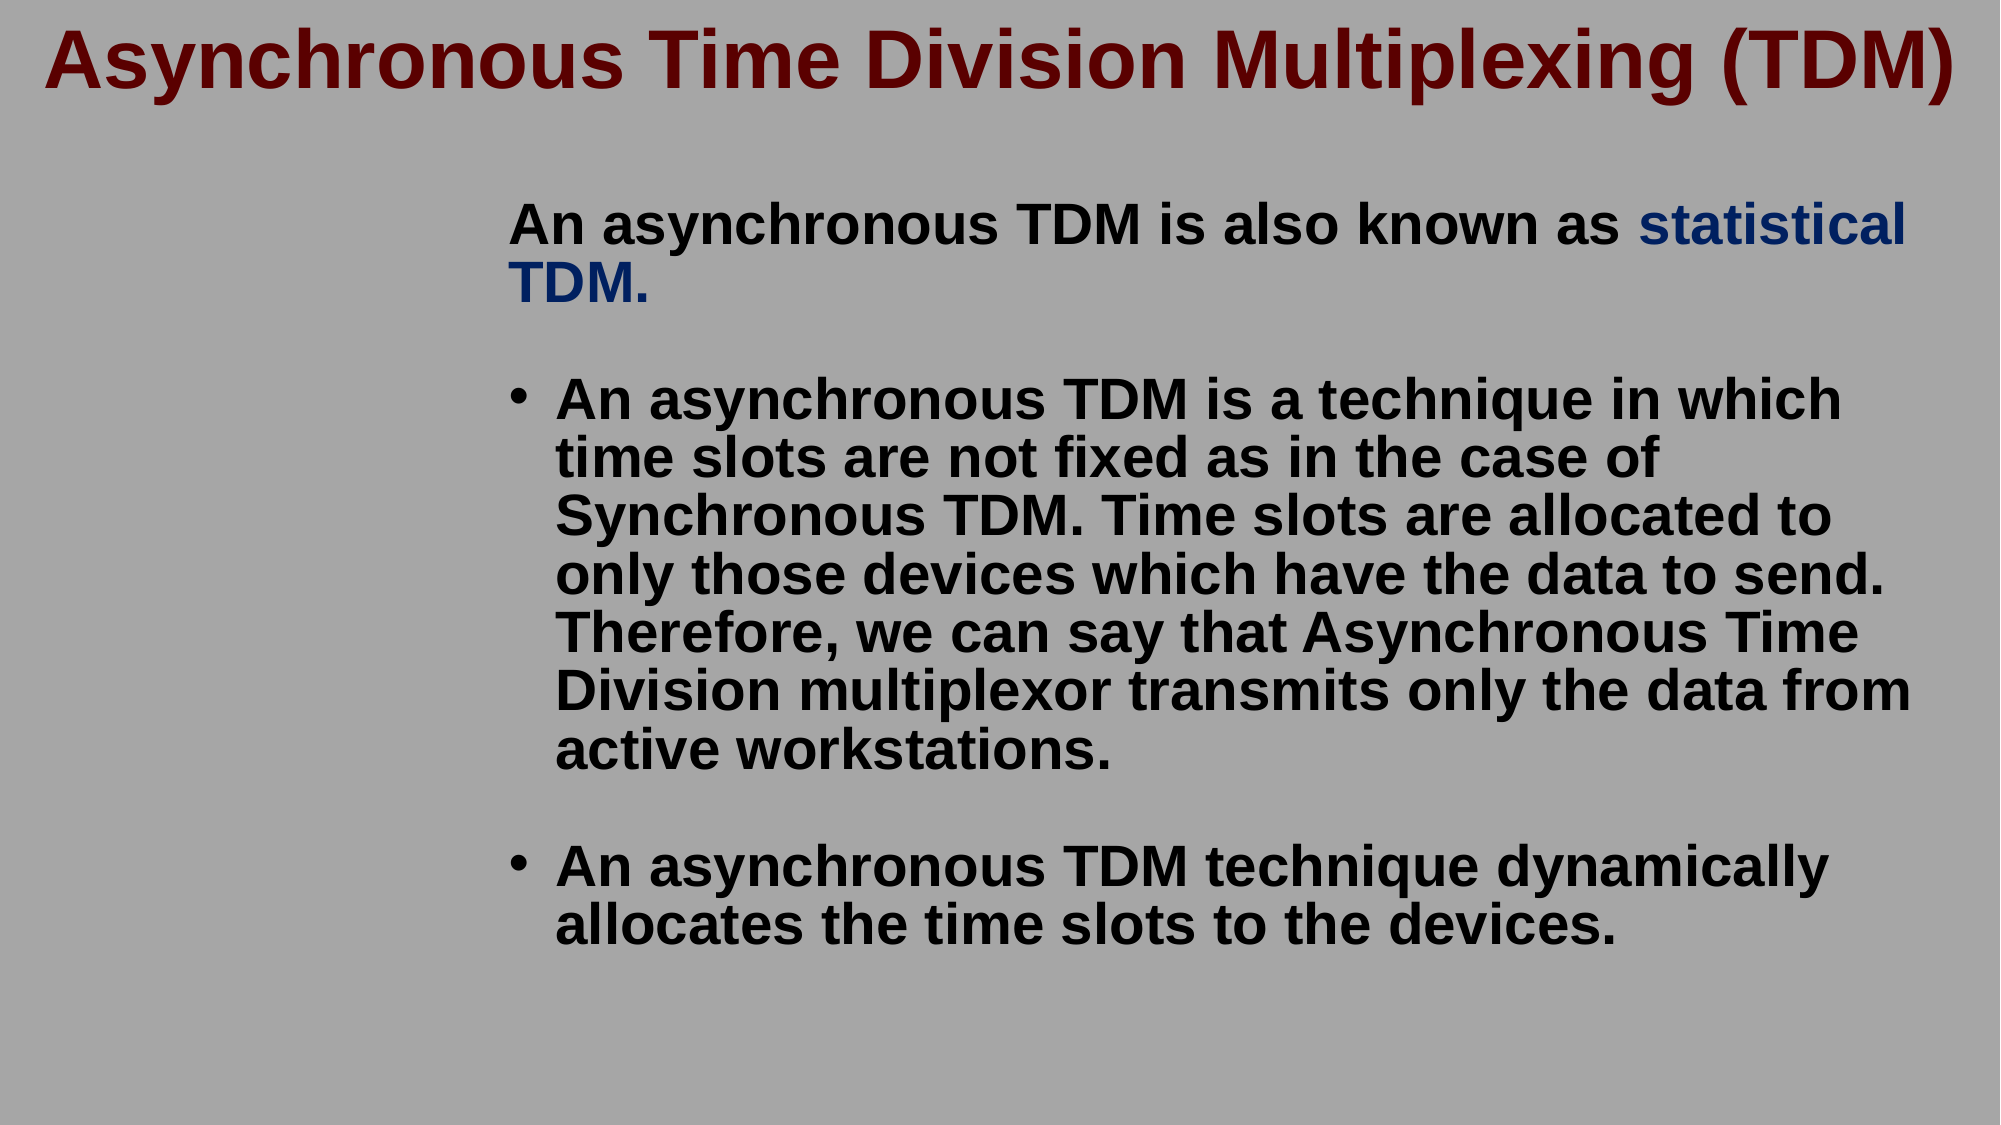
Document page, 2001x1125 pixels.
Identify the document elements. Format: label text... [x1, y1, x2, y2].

title Asynchronous Time Division Multiplexing (TDM) [0, 6, 2000, 117]
text_box An asynchronous TDM is also known as statistical TDM. An asynchronous TDM is a technique in which time slots are not fixed as in the case of Synchronous TDM. Time slots are allocated to only those devices which have the data to send. Therefore, we can say that Asynchronous Time Division multiplexor transmits only the data from active workstations. An asynchronous TDM technique dynamically allocates the time slots to the devices. [493, 190, 1975, 964]
